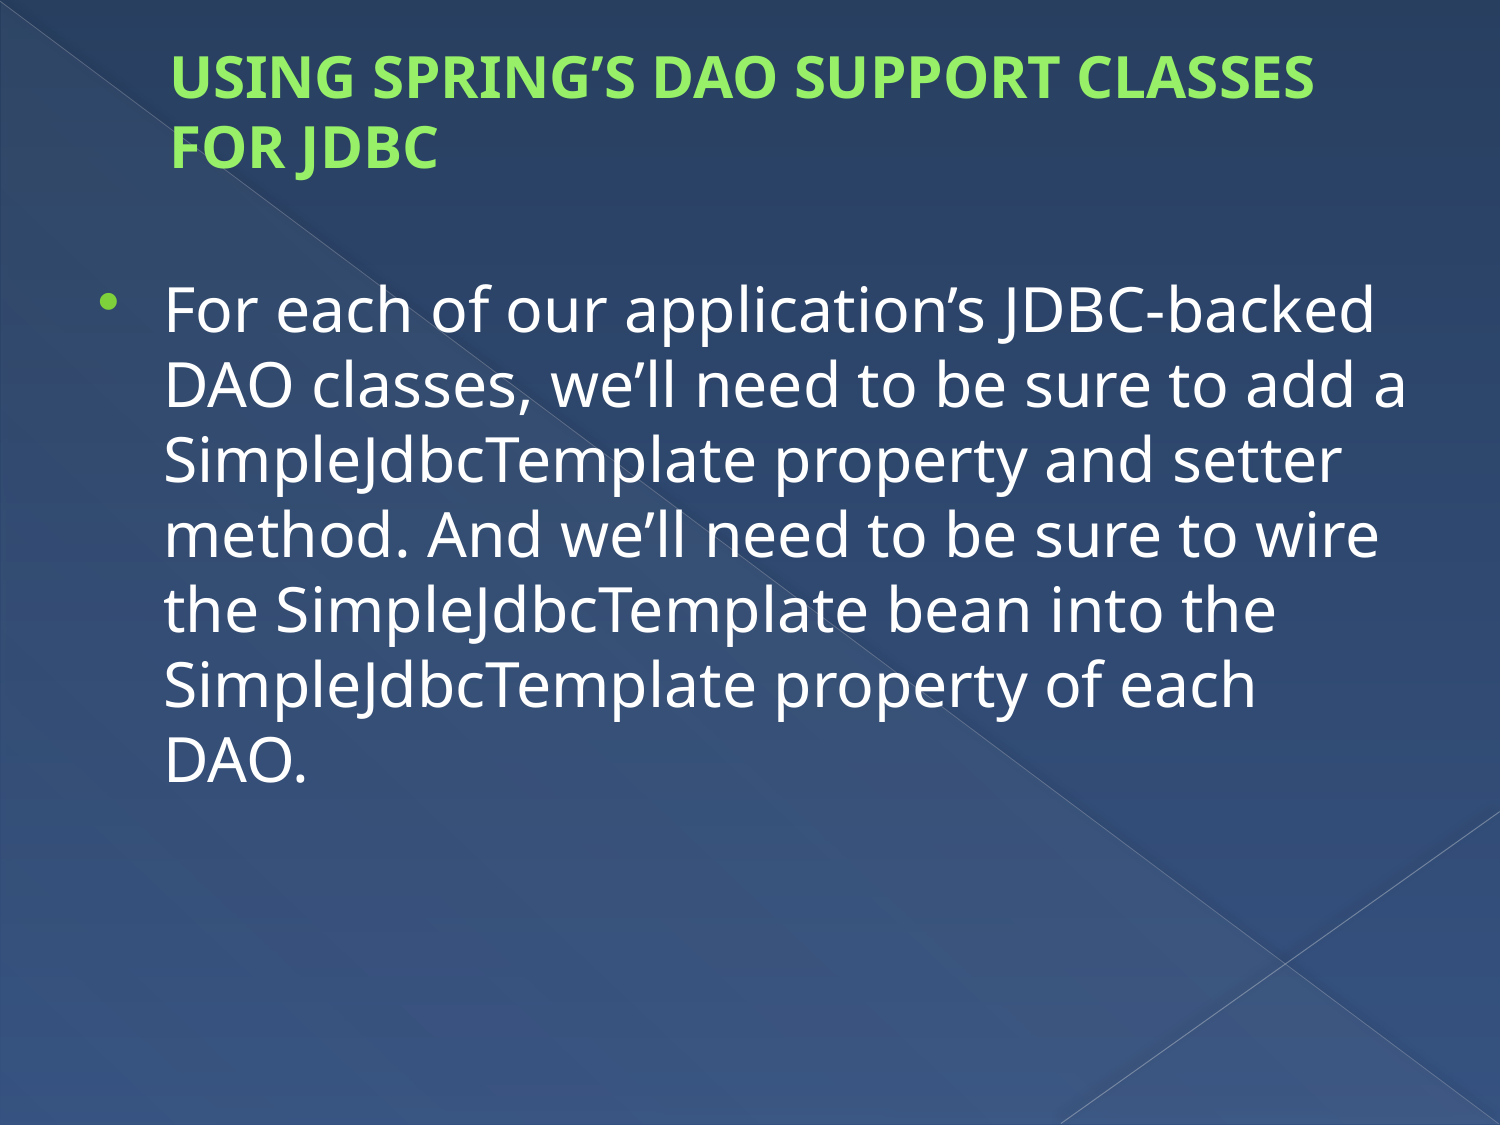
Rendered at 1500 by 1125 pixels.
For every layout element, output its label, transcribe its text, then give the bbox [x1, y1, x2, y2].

list For each of our application’s JDBC-backed DAO classes, we’ll need to be sure to add a SimpleJdbcTemplate property and setter method. And we’ll need to be sure to wire the SimpleJdbcTemplate bean into the SimpleJdbcTemplate property of each DAO. [75, 262, 1425, 1059]
title USING SPRING’S DAO SUPPORT CLASSES FOR JDBC [75, 0, 1425, 225]
